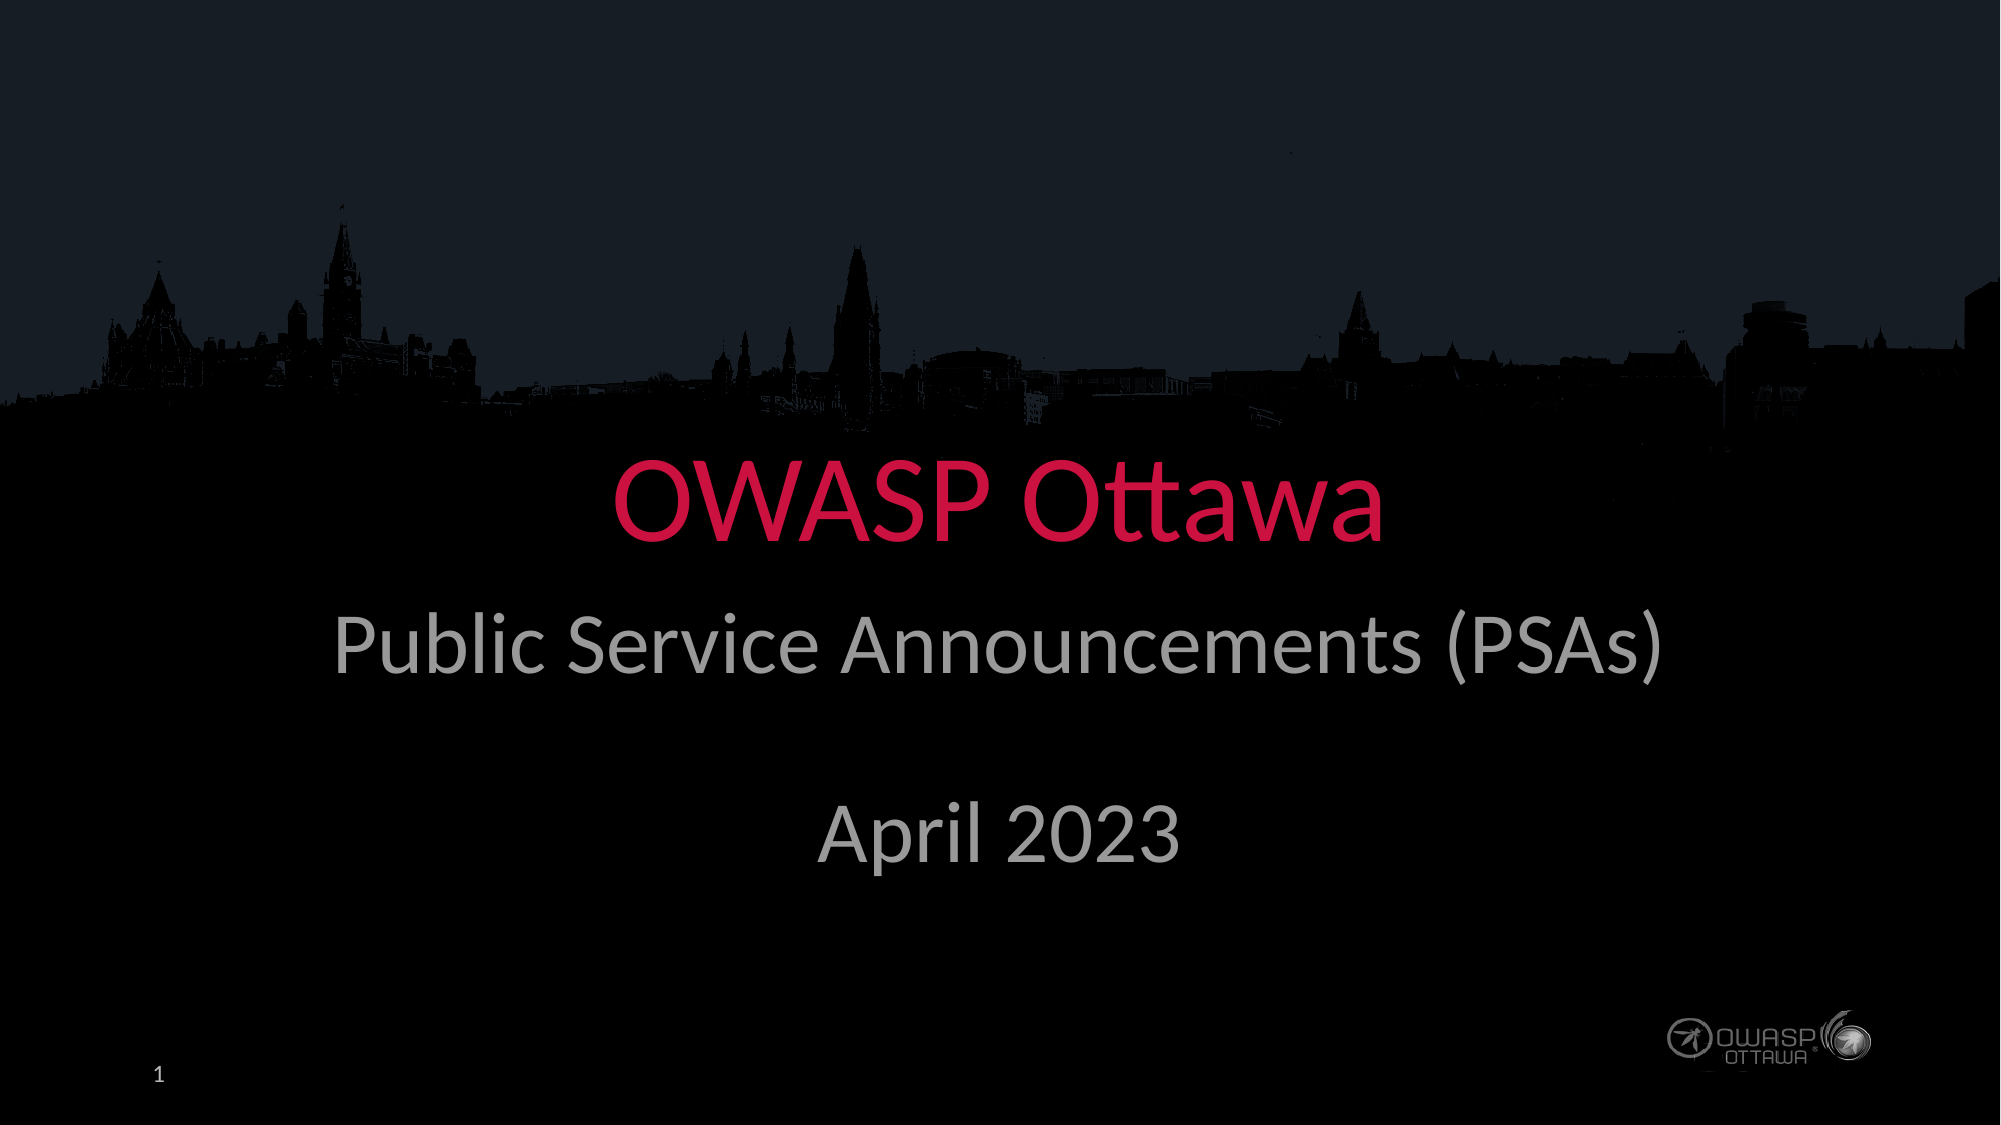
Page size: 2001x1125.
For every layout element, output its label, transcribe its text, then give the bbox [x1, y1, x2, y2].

slide_number ‹#› [137, 1042, 588, 1103]
picture [0, 0, 2001, 1125]
title OWASP Ottawa [249, 184, 1750, 576]
subtitle Public Service Announcements (PSAs) April 2023 [249, 590, 1750, 964]
